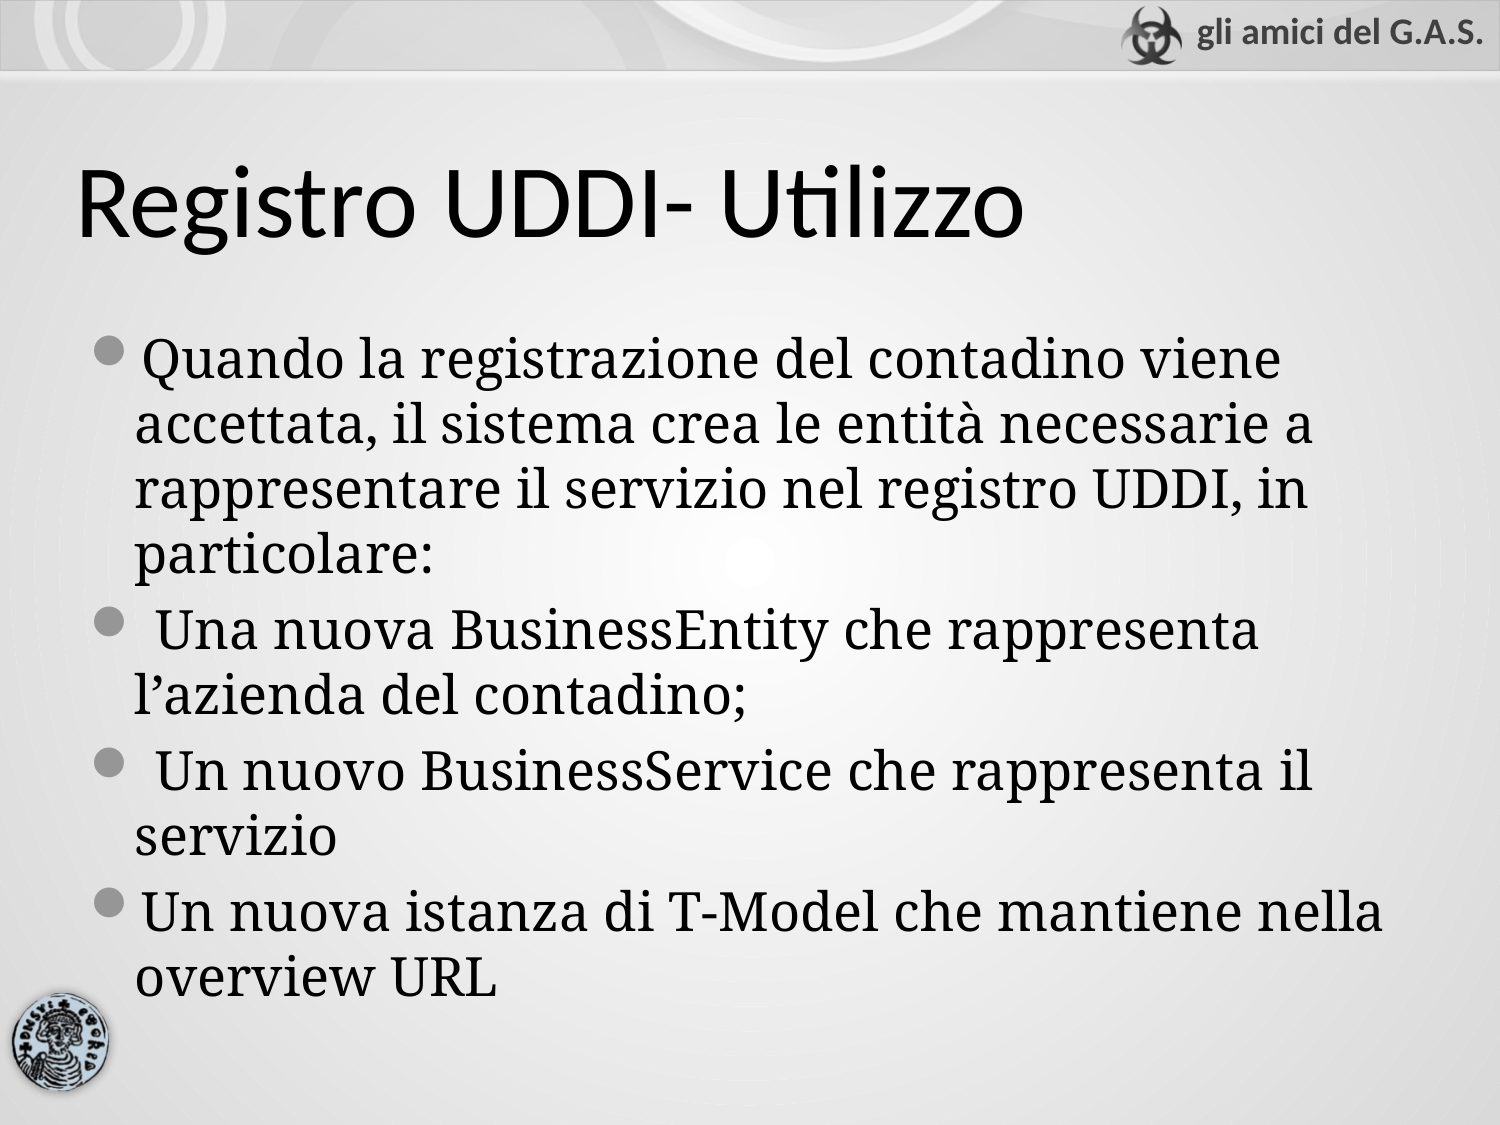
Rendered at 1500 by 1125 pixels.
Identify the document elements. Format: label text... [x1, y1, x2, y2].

picture [11, 993, 110, 1092]
list Quando la registrazione del contadino viene accettata, il sistema crea le entità necessarie a rappresentare il servizio nel registro UDDI, in particolare: Una nuova BusinessEntity che rappresenta l’azienda del contadino; Un nuovo BusinessService che rappresenta il servizio Un nuova istanza di T-Model che mantiene nella overview URL [75, 317, 1425, 1038]
title Registro UDDI- Utilizzo [75, 71, 1425, 259]
